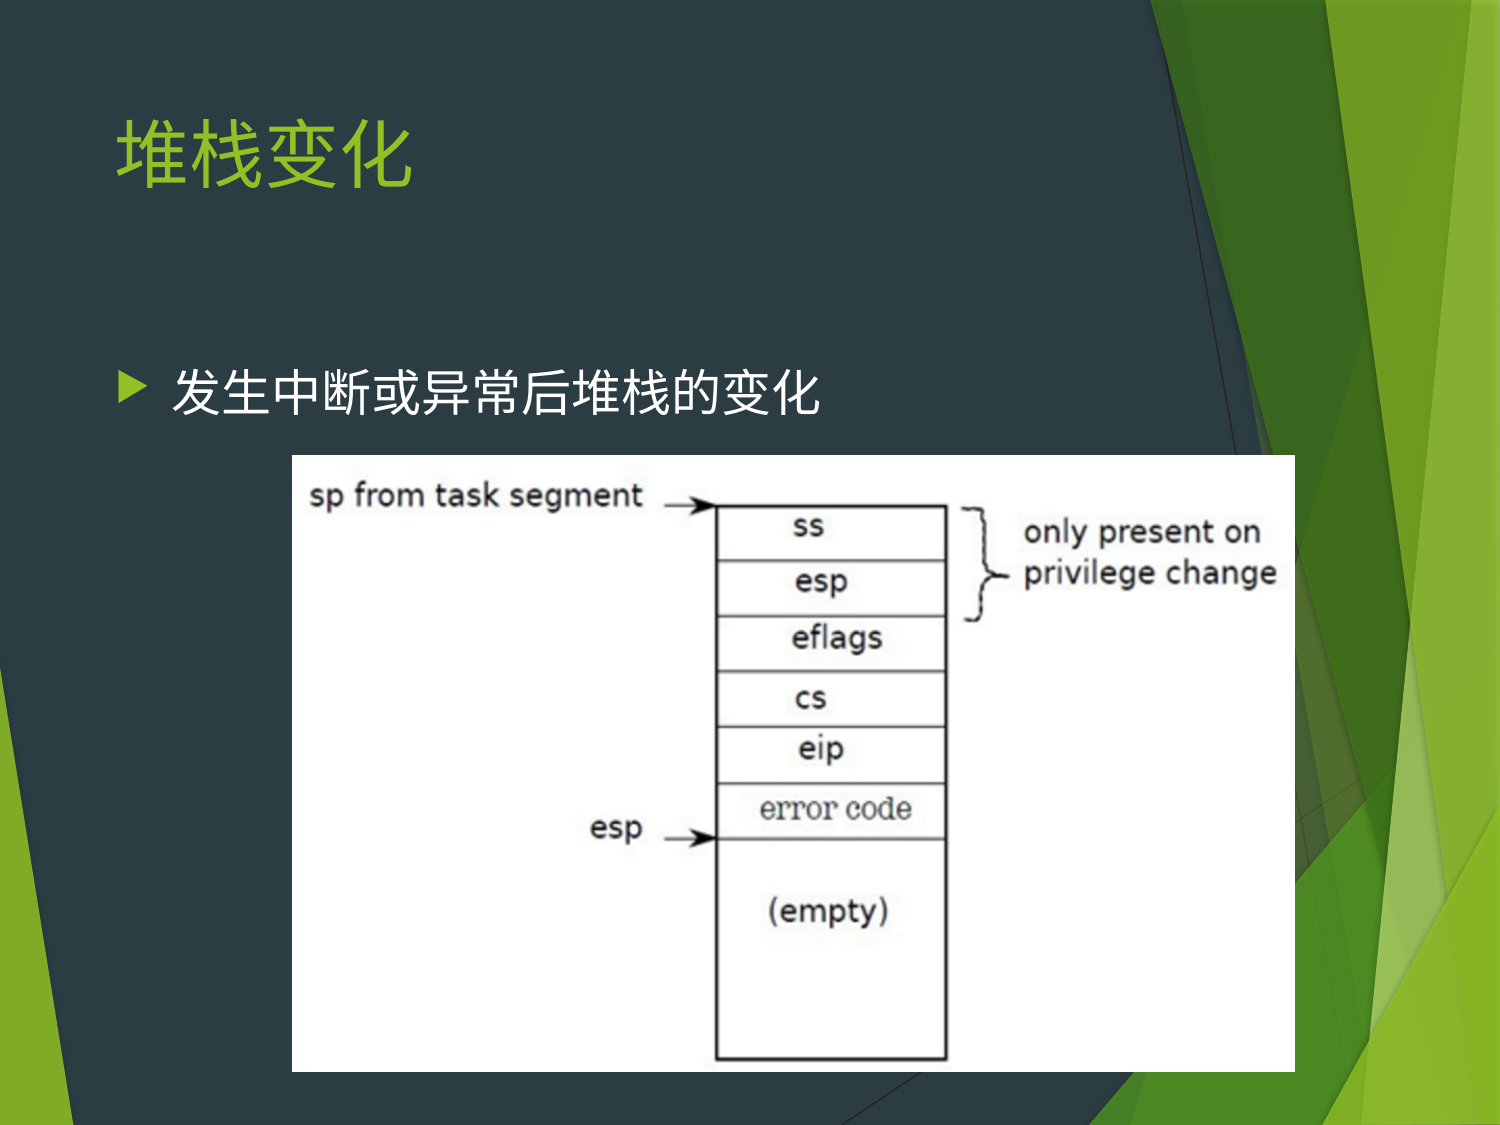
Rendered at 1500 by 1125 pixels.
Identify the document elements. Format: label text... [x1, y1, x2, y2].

list 发生中断或异常后堆栈的变化 [99, 354, 1142, 992]
picture [291, 454, 1295, 1073]
title 堆栈变化 [99, 99, 1142, 317]
